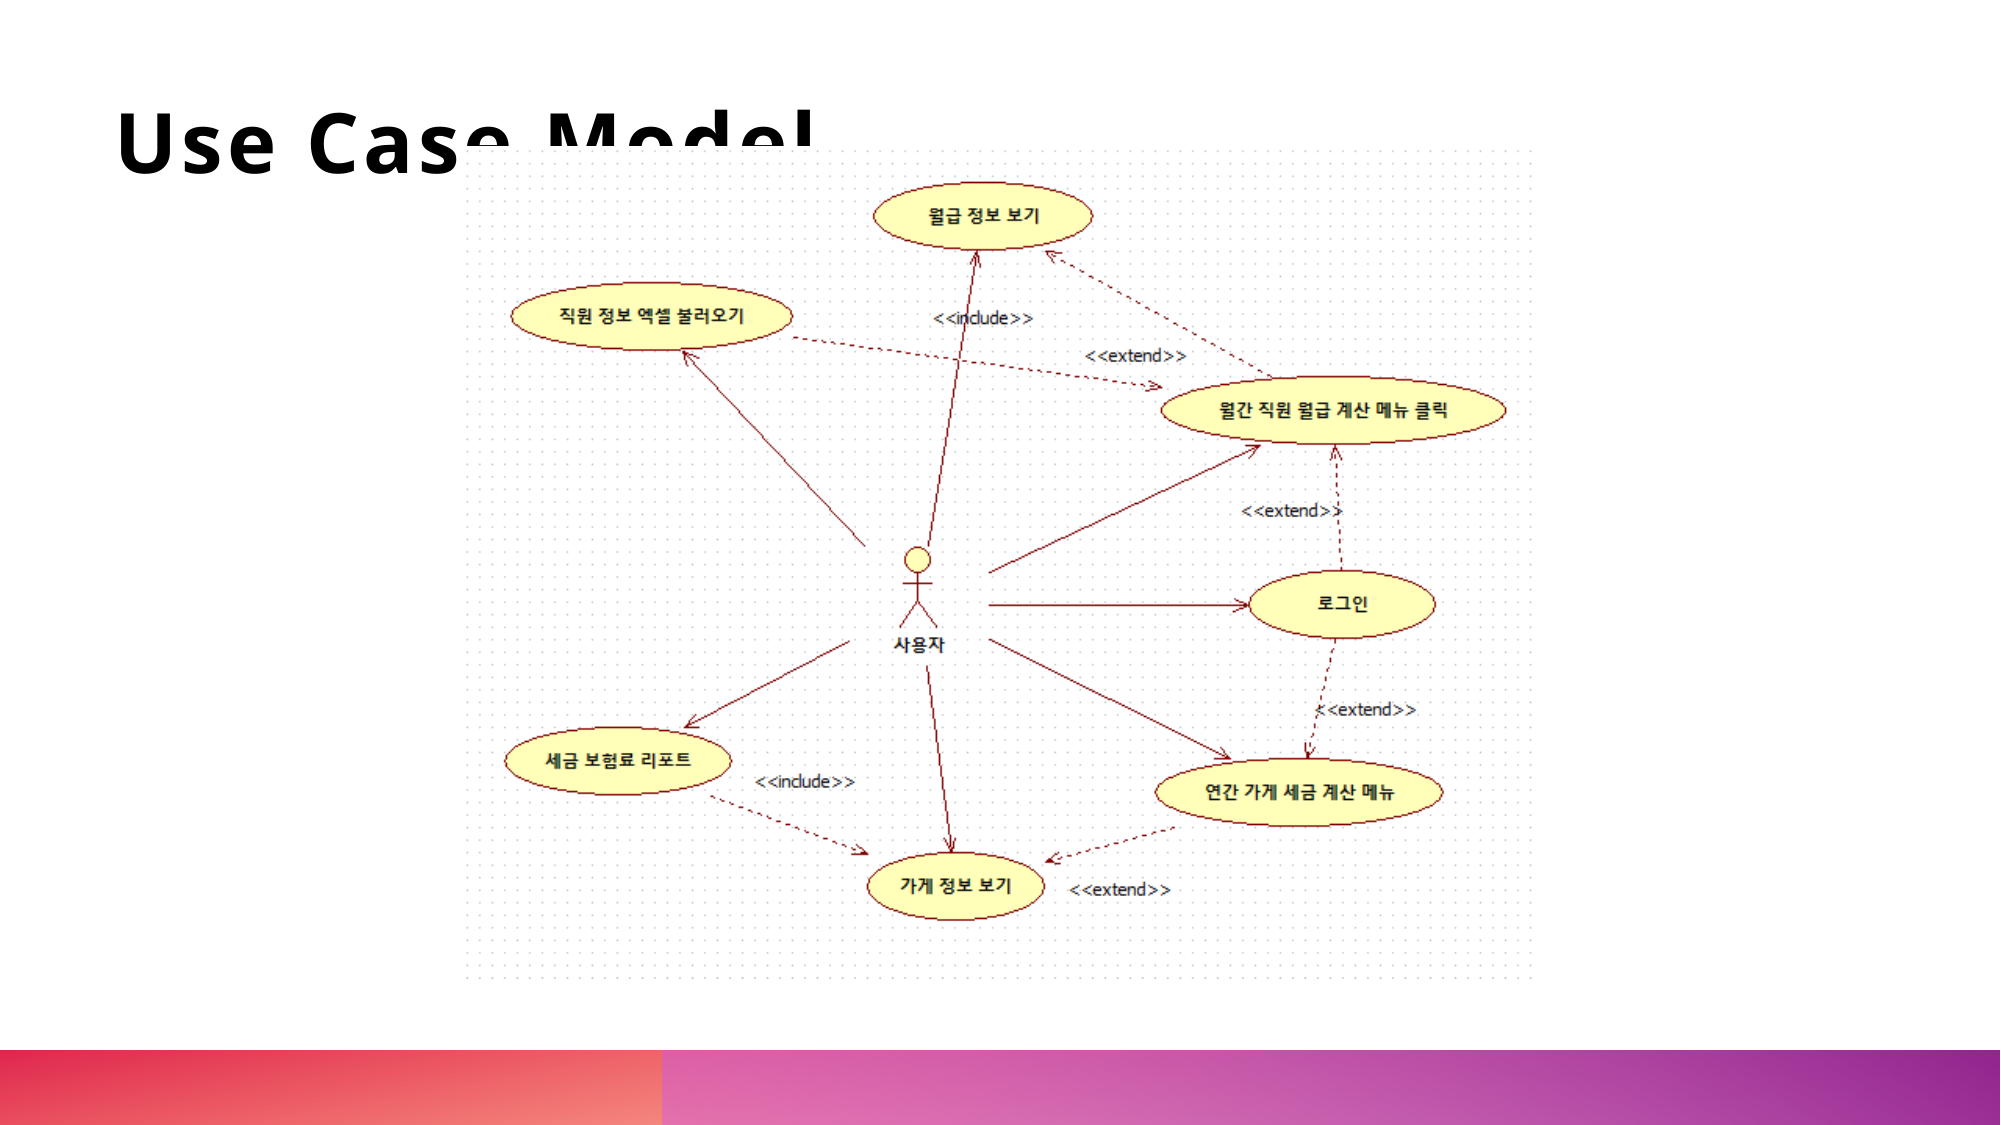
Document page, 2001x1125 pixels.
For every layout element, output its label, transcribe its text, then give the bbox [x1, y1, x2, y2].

picture [459, 146, 1541, 979]
title Use Case Model [96, 102, 1777, 305]
